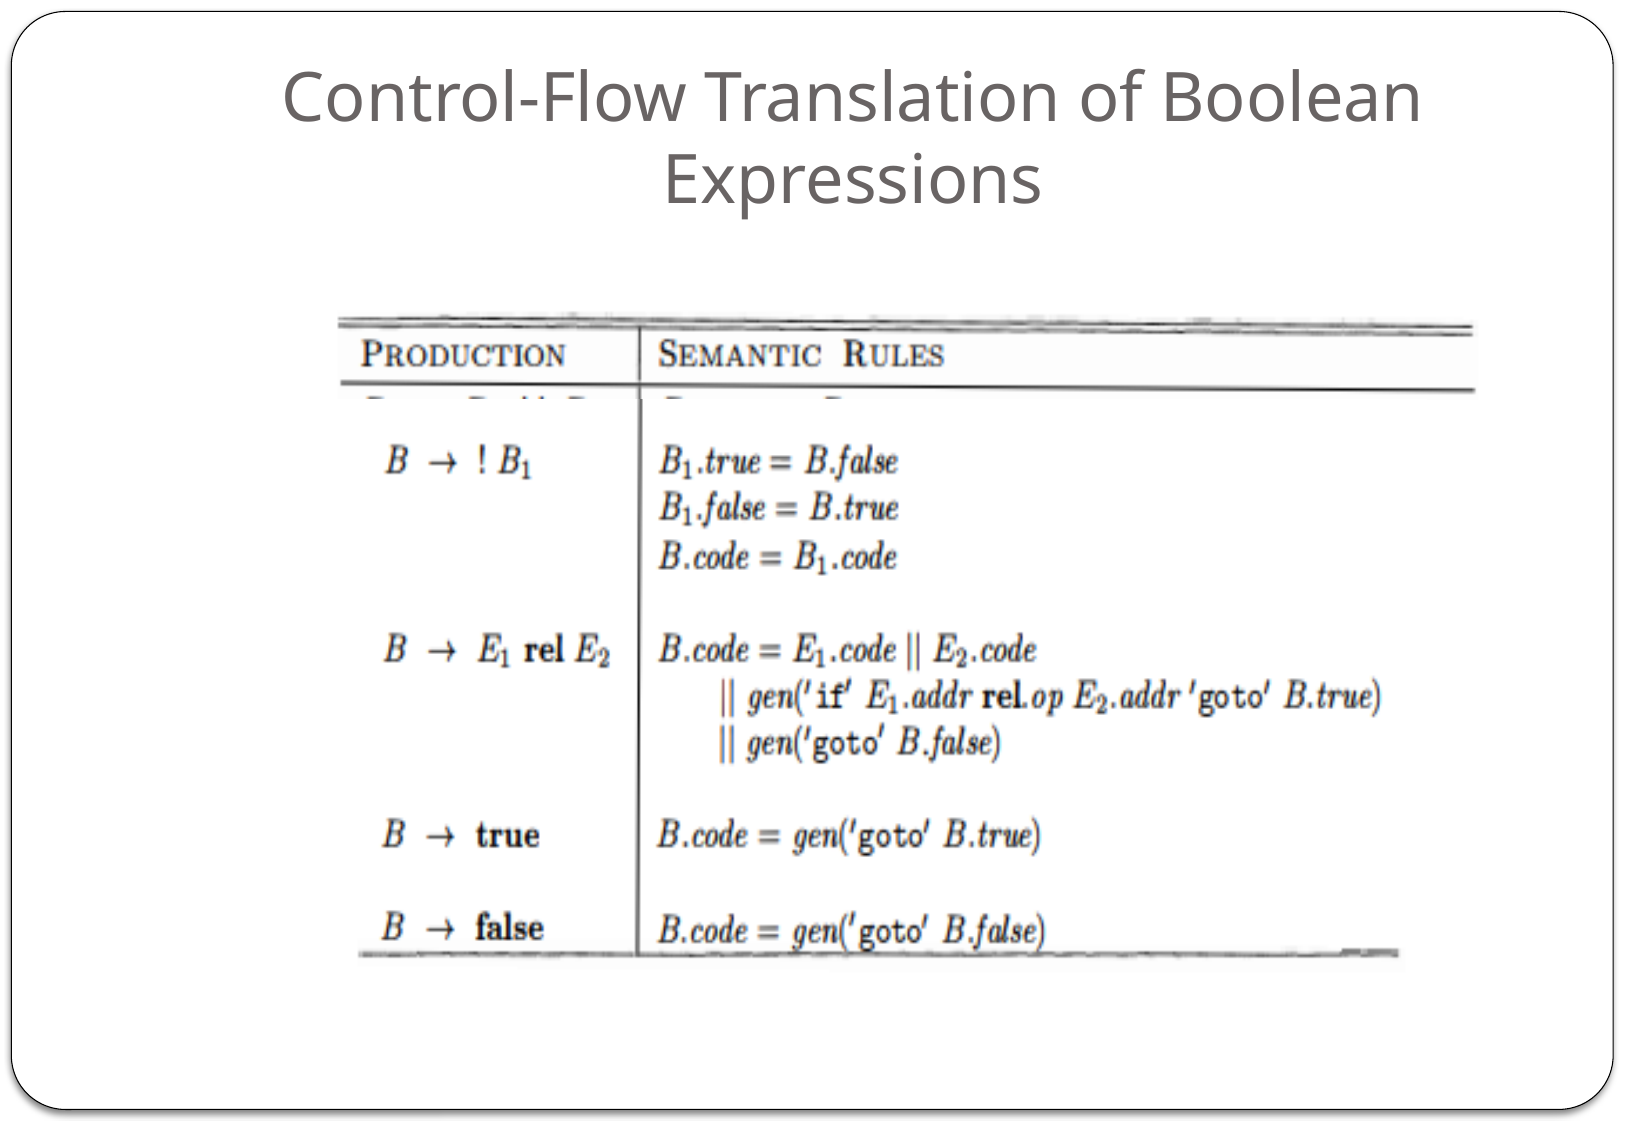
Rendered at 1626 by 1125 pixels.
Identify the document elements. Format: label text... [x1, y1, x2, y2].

picture [326, 299, 1490, 993]
title Control-Flow Translation of Boolean Expressions [162, 45, 1544, 233]
